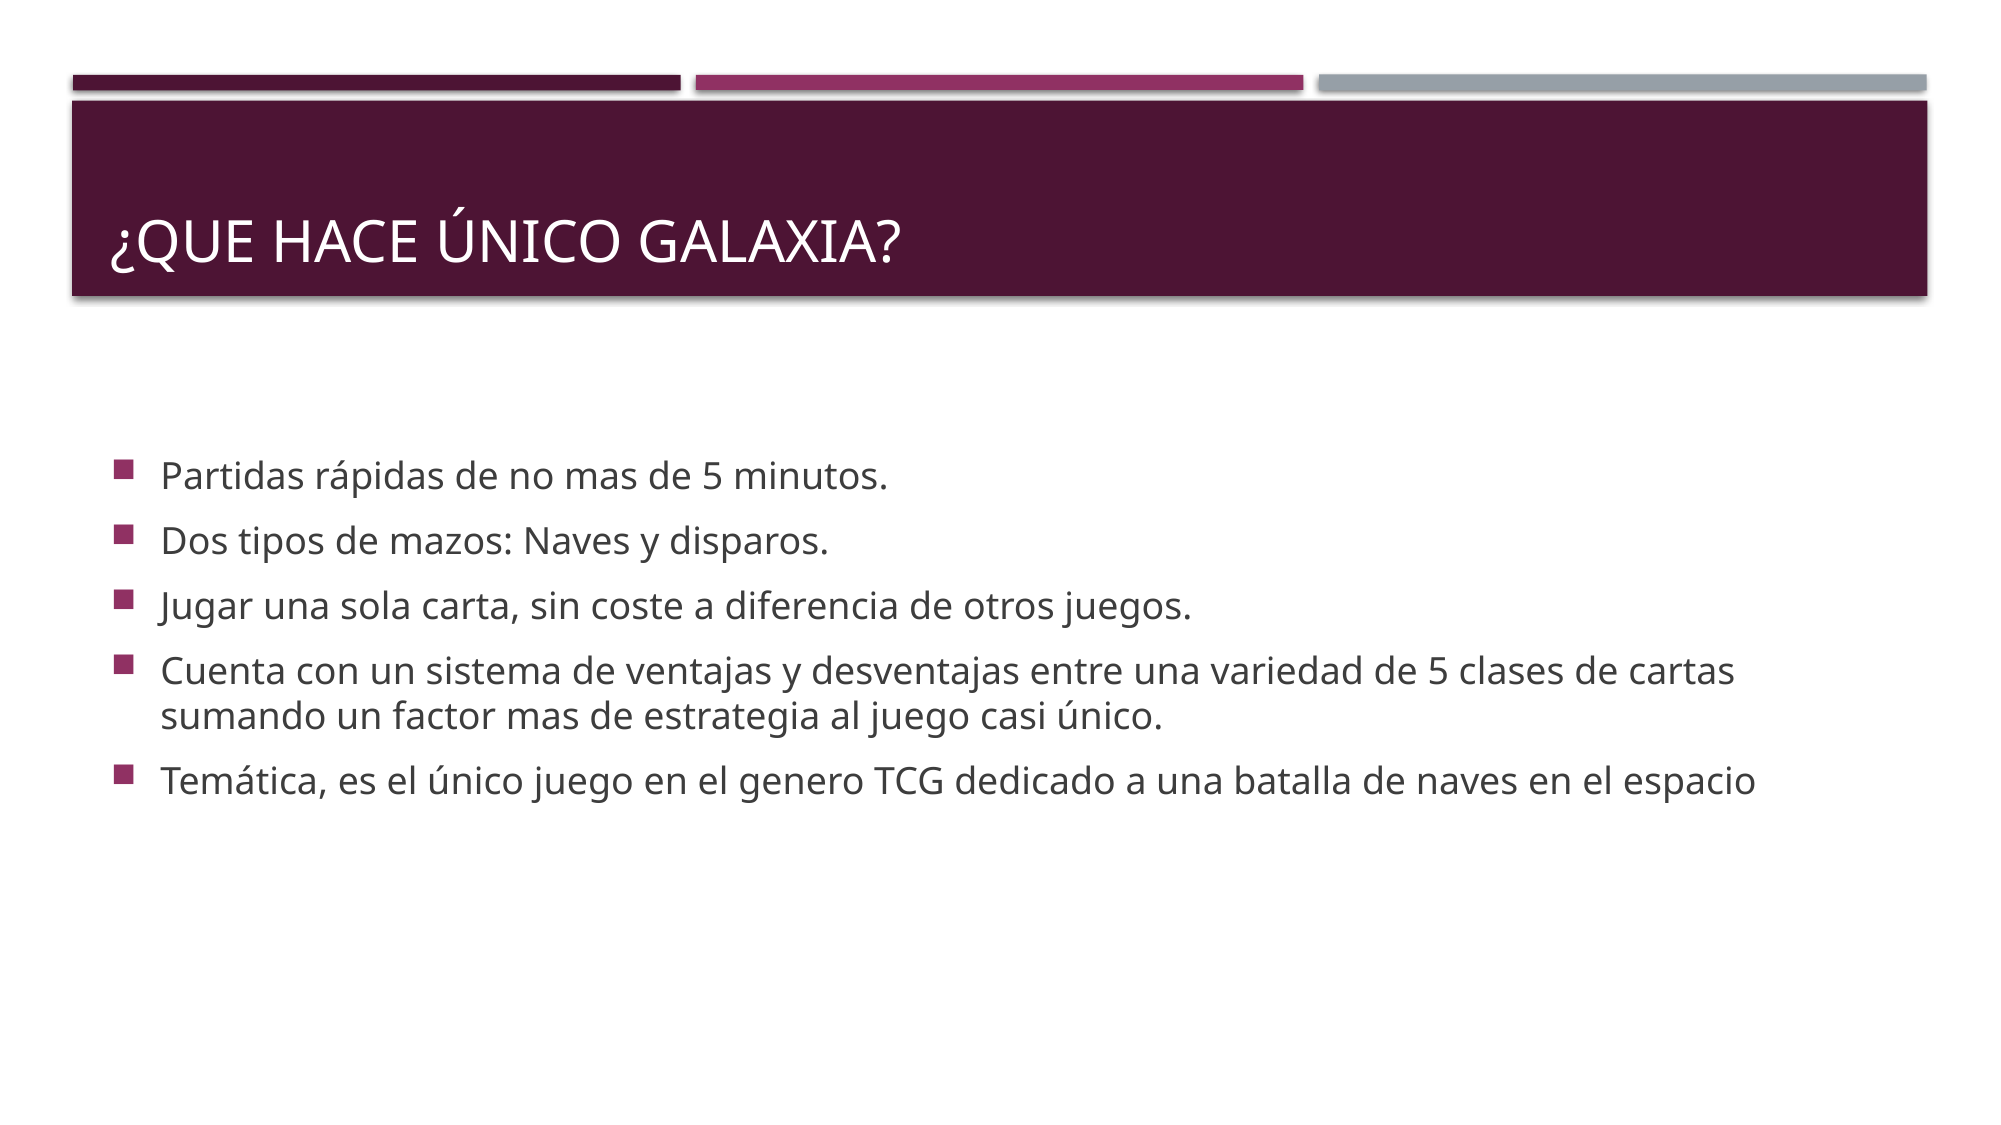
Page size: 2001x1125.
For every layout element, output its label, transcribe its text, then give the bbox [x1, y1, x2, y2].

list Partidas rápidas de no mas de 5 minutos. Dos tipos de mazos: Naves y disparos. Jugar una sola carta, sin coste a diferencia de otros juegos. Cuenta con un sistema de ventajas y desventajas entre una variedad de 5 clases de cartas sumando un factor mas de estrategia al juego casi único. Temática, es el único juego en el genero TCG dedicado a una batalla de naves en el espacio [95, 357, 1905, 962]
title ¿Que Hace único Galaxia? [95, 115, 1905, 282]
